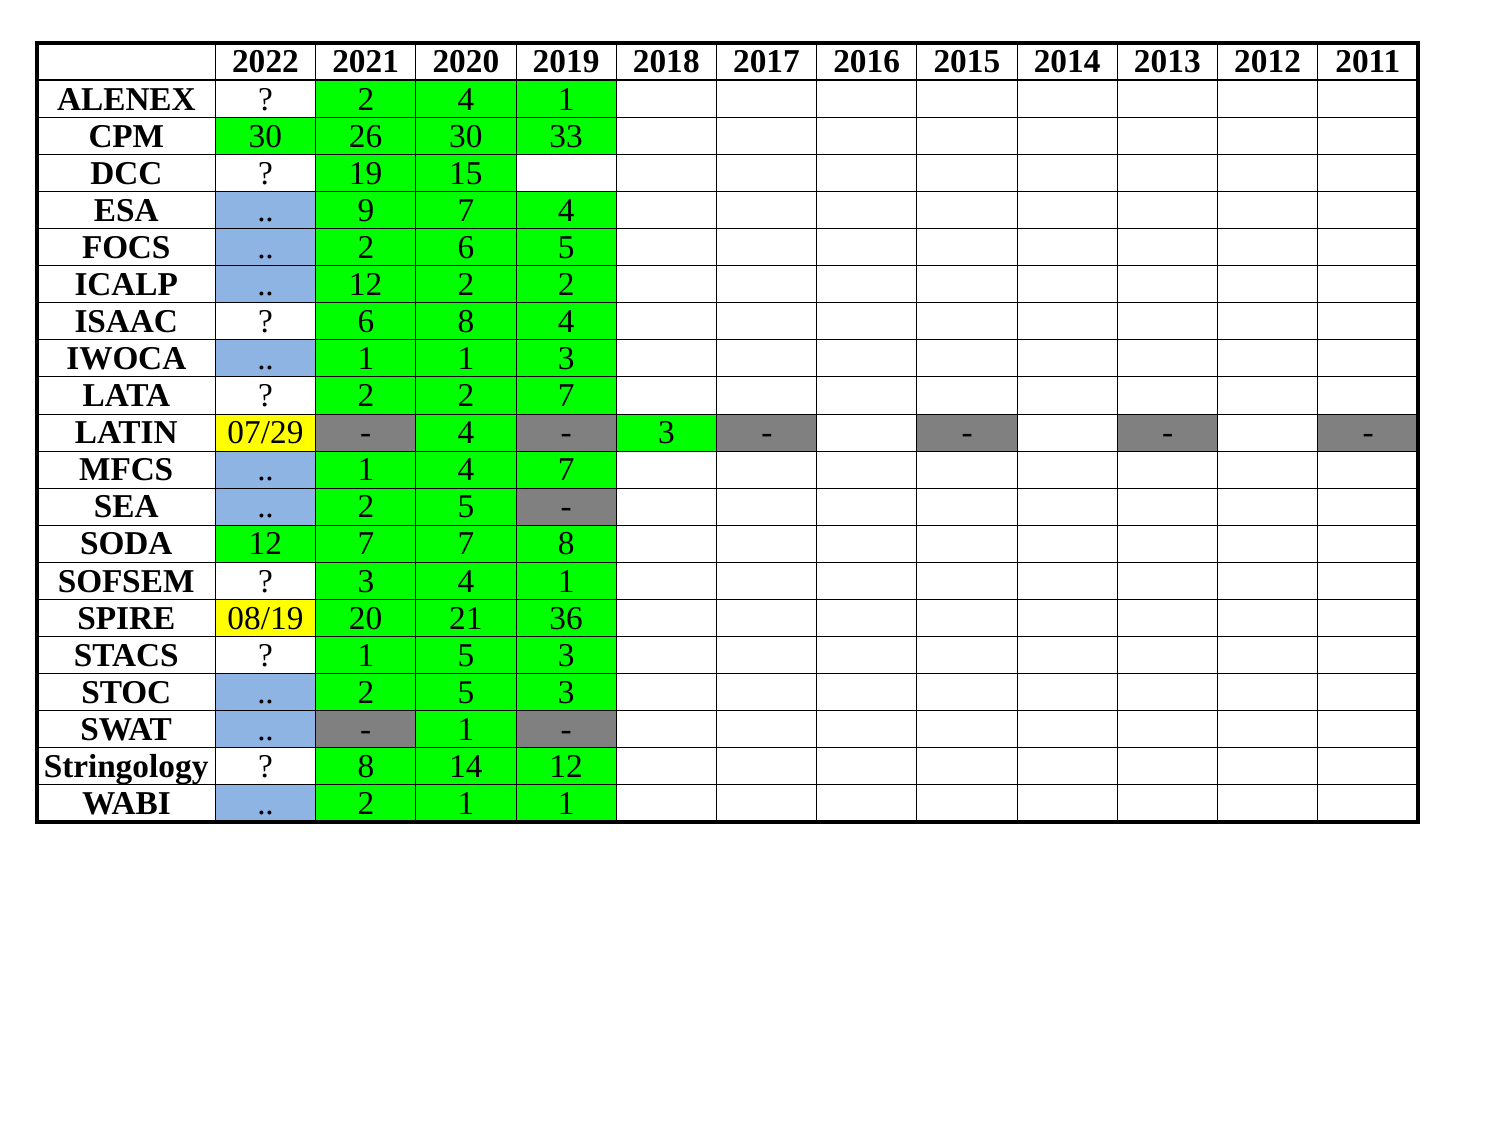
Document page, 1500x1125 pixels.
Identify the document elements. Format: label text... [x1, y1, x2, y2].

table_cell [1018, 118, 1117, 154]
table_cell [1318, 192, 1416, 228]
table_cell [617, 748, 716, 784]
table_cell [1318, 118, 1416, 154]
table_cell [917, 748, 1017, 784]
table_cell [817, 674, 916, 710]
table_cell [1218, 192, 1317, 228]
table_cell [717, 526, 816, 562]
table_cell MFCS [39, 452, 215, 488]
table_cell 36 [517, 600, 616, 636]
table_cell SWAT [39, 711, 215, 747]
table_cell SODA [39, 526, 215, 562]
table_cell 12 [517, 748, 616, 784]
table_cell CPM [39, 118, 215, 154]
table_cell 33 [517, 118, 616, 154]
table_cell [917, 637, 1017, 673]
table_cell [1218, 340, 1317, 376]
table_cell 8 [517, 526, 616, 562]
table_cell 1 [517, 563, 616, 599]
table_cell ? [216, 563, 315, 599]
table_cell 12 [316, 266, 415, 302]
table_cell 3 [517, 340, 616, 376]
table_cell [1118, 81, 1217, 117]
table_cell [1018, 303, 1117, 339]
table_cell [917, 81, 1017, 117]
table_header 2018 [617, 45, 716, 79]
table_cell [717, 600, 816, 636]
table_cell 1 [316, 452, 415, 488]
table_cell 3 [316, 563, 415, 599]
table_cell [1218, 266, 1317, 302]
table_cell 5 [416, 674, 516, 710]
table_cell - [1118, 415, 1217, 451]
table_cell [917, 266, 1017, 302]
table_cell [617, 377, 716, 414]
table_cell DCC [39, 155, 215, 191]
table_cell [917, 229, 1017, 265]
table_cell [917, 118, 1017, 154]
table_cell 20 [316, 600, 415, 636]
table_cell [817, 303, 916, 339]
table_header 2012 [1218, 45, 1317, 79]
table_cell [617, 81, 716, 117]
table_cell [917, 303, 1017, 339]
table_cell 7 [517, 377, 616, 414]
table_cell [1118, 563, 1217, 599]
table_cell [1218, 452, 1317, 488]
table_cell [617, 340, 716, 376]
table_cell [1118, 674, 1217, 710]
table_cell ? [216, 748, 315, 784]
table_cell [1318, 81, 1416, 117]
table_cell [617, 489, 716, 525]
table_header 2022 [216, 45, 315, 79]
table_cell [1118, 452, 1217, 488]
table_cell [817, 415, 916, 451]
table_cell LATIN [39, 415, 215, 451]
table_cell [817, 229, 916, 265]
table_cell [1318, 377, 1416, 414]
table_cell IWOCA [39, 340, 215, 376]
table_cell - [517, 711, 616, 747]
table_cell [717, 81, 816, 117]
table_cell [1318, 674, 1416, 710]
table_cell ? [216, 81, 315, 117]
table_cell [1218, 711, 1317, 747]
table_cell 8 [316, 748, 415, 784]
table_cell [1318, 785, 1416, 820]
table_cell 1 [517, 785, 616, 820]
table_header 2015 [917, 45, 1017, 79]
table_cell [1318, 489, 1416, 525]
table_cell [1018, 526, 1117, 562]
table_cell .. [216, 340, 315, 376]
table_cell [717, 563, 816, 599]
table_cell [1318, 637, 1416, 673]
table_cell [717, 452, 816, 488]
table_cell [1218, 377, 1317, 414]
table_header 2013 [1118, 45, 1217, 79]
table_cell [1218, 600, 1317, 636]
table_cell ? [216, 155, 315, 191]
table_cell 2 [316, 785, 415, 820]
table_cell [917, 785, 1017, 820]
table_cell [717, 711, 816, 747]
table_cell 2 [316, 81, 415, 117]
table_cell 15 [416, 155, 516, 191]
table_cell [617, 303, 716, 339]
table_cell 19 [316, 155, 415, 191]
table_cell - [517, 489, 616, 525]
table_cell [717, 785, 816, 820]
table_cell 21 [416, 600, 516, 636]
table_cell [1118, 748, 1217, 784]
table_cell .. [216, 266, 315, 302]
table_cell [1018, 674, 1117, 710]
table_cell 3 [517, 637, 616, 673]
table_cell [1318, 303, 1416, 339]
table_cell [817, 377, 916, 414]
table_cell 2 [416, 377, 516, 414]
table_cell [1118, 303, 1217, 339]
table_cell [817, 489, 916, 525]
table_cell STACS [39, 637, 215, 673]
table_cell [617, 155, 716, 191]
table_cell [717, 155, 816, 191]
table_cell 3 [617, 415, 716, 451]
table_cell [1218, 489, 1317, 525]
table_cell [817, 81, 916, 117]
table_cell [1118, 340, 1217, 376]
table_cell [1218, 118, 1317, 154]
table_cell [1118, 377, 1217, 414]
table_cell [1018, 266, 1117, 302]
table_cell [717, 489, 816, 525]
table_cell 2 [316, 489, 415, 525]
table_cell [917, 674, 1017, 710]
table_cell [1218, 563, 1317, 599]
table_cell [717, 637, 816, 673]
table_cell 4 [517, 192, 616, 228]
table_cell .. [216, 785, 315, 820]
table_header 2011 [1318, 45, 1416, 79]
table_cell [1118, 637, 1217, 673]
table_cell 9 [316, 192, 415, 228]
table_cell [1018, 192, 1117, 228]
table_cell [717, 192, 816, 228]
table_cell LATA [39, 377, 215, 414]
table_cell 3 [517, 674, 616, 710]
table_cell [617, 526, 716, 562]
table_cell 7 [416, 192, 516, 228]
table_cell [1318, 452, 1416, 488]
table_cell [917, 155, 1017, 191]
table_cell [1118, 785, 1217, 820]
table_cell .. [216, 192, 315, 228]
table_cell .. [216, 489, 315, 525]
table_cell [617, 192, 716, 228]
table_cell [1318, 229, 1416, 265]
table_cell [717, 118, 816, 154]
table_cell FOCS [39, 229, 215, 265]
table_cell [717, 377, 816, 414]
table_cell [1118, 192, 1217, 228]
table_cell [1318, 563, 1416, 599]
table_cell [717, 266, 816, 302]
table_cell [517, 155, 616, 191]
table_header 2017 [717, 45, 816, 79]
table_cell 2 [517, 266, 616, 302]
table_cell [1218, 81, 1317, 117]
table_cell [817, 711, 916, 747]
table_header 2020 [416, 45, 516, 79]
table_cell [1018, 785, 1117, 820]
table_cell [1318, 600, 1416, 636]
table_cell [1218, 526, 1317, 562]
table_cell [1318, 748, 1416, 784]
table_cell 2 [316, 674, 415, 710]
table_cell [917, 711, 1017, 747]
table_cell 2 [316, 229, 415, 265]
table_cell [1118, 229, 1217, 265]
table_cell 08/19 [216, 600, 315, 636]
table_cell ALENEX [39, 81, 215, 117]
table_cell 4 [416, 415, 516, 451]
table_cell 2 [316, 377, 415, 414]
table_cell ISAAC [39, 303, 215, 339]
table_cell ESA [39, 192, 215, 228]
table_cell [1318, 266, 1416, 302]
table_cell .. [216, 674, 315, 710]
table_cell ? [216, 637, 315, 673]
table_cell [717, 748, 816, 784]
table_cell [917, 600, 1017, 636]
table_cell [617, 711, 716, 747]
table_cell [617, 785, 716, 820]
table_cell [817, 785, 916, 820]
table_cell - [517, 415, 616, 451]
table_header 2014 [1018, 45, 1117, 79]
table_cell 5 [416, 489, 516, 525]
table_header 2019 [517, 45, 616, 79]
table_cell [1118, 600, 1217, 636]
table_cell [1018, 340, 1117, 376]
table_cell 1 [517, 81, 616, 117]
table_cell 1 [316, 340, 415, 376]
table_cell 30 [216, 118, 315, 154]
table_cell [1018, 155, 1117, 191]
table_cell [817, 118, 916, 154]
table_cell [817, 155, 916, 191]
table_cell [1218, 155, 1317, 191]
table_cell [917, 340, 1017, 376]
table_cell [717, 303, 816, 339]
table_cell SPIRE [39, 600, 215, 636]
table_cell [1018, 489, 1117, 525]
table_cell Stringology [39, 748, 215, 784]
table_cell [1318, 711, 1416, 747]
table_cell [617, 229, 716, 265]
table_cell [917, 526, 1017, 562]
table_cell 12 [216, 526, 315, 562]
table_cell [1118, 118, 1217, 154]
table_cell [817, 563, 916, 599]
table_cell [917, 563, 1017, 599]
table_cell [617, 118, 716, 154]
table_cell 4 [416, 452, 516, 488]
table_cell [1018, 377, 1117, 414]
table_cell SEA [39, 489, 215, 525]
table_cell 1 [416, 711, 516, 747]
table_cell [1118, 155, 1217, 191]
table_cell [1118, 526, 1217, 562]
table_cell WABI [39, 785, 215, 820]
table_cell - [1318, 415, 1416, 451]
table_cell 30 [416, 118, 516, 154]
table_cell .. [216, 711, 315, 747]
table_cell [1018, 711, 1117, 747]
table_cell [817, 600, 916, 636]
table_cell [717, 674, 816, 710]
table_cell [817, 452, 916, 488]
table_cell - [316, 415, 415, 451]
table_cell 1 [416, 785, 516, 820]
table_cell [1018, 600, 1117, 636]
table_cell 5 [416, 637, 516, 673]
table_cell 26 [316, 118, 415, 154]
table_cell [617, 637, 716, 673]
table_cell - [316, 711, 415, 747]
table_cell [1218, 229, 1317, 265]
table_cell [817, 266, 916, 302]
table_cell 1 [416, 340, 516, 376]
table_cell 4 [517, 303, 616, 339]
table_cell STOC [39, 674, 215, 710]
table_cell - [717, 415, 816, 451]
table_cell [917, 452, 1017, 488]
table_cell [1018, 81, 1117, 117]
table_cell 6 [316, 303, 415, 339]
table_cell 07/29 [216, 415, 315, 451]
table_cell [1218, 785, 1317, 820]
table_cell [1018, 415, 1117, 451]
table_header 2016 [817, 45, 916, 79]
table_cell 7 [517, 452, 616, 488]
table_cell [1218, 748, 1317, 784]
table_cell [917, 377, 1017, 414]
table_cell [1118, 489, 1217, 525]
table_cell 7 [416, 526, 516, 562]
table_cell [717, 229, 816, 265]
table_cell ICALP [39, 266, 215, 302]
table_cell [617, 674, 716, 710]
table_cell [817, 340, 916, 376]
table_cell [1118, 711, 1217, 747]
table_cell [1218, 674, 1317, 710]
table_cell [1218, 303, 1317, 339]
table_cell [1018, 452, 1117, 488]
table_cell [1018, 563, 1117, 599]
table_cell [1218, 415, 1317, 451]
table_cell [617, 266, 716, 302]
table_cell 5 [517, 229, 616, 265]
table_cell ? [216, 377, 315, 414]
table_cell 2 [416, 266, 516, 302]
table_cell ? [216, 303, 315, 339]
table_header 2021 [316, 45, 415, 79]
table_cell [1018, 637, 1117, 673]
table_cell [617, 452, 716, 488]
table_cell 14 [416, 748, 516, 784]
table_cell 8 [416, 303, 516, 339]
table_cell [817, 526, 916, 562]
table_cell [1318, 526, 1416, 562]
table_cell SOFSEM [39, 563, 215, 599]
table_cell [1118, 266, 1217, 302]
table_cell 7 [316, 526, 415, 562]
table_cell .. [216, 452, 315, 488]
table_cell [617, 600, 716, 636]
table_cell - [917, 415, 1017, 451]
table_cell 4 [416, 563, 516, 599]
table_cell [1018, 748, 1117, 784]
table_cell [717, 340, 816, 376]
table_cell [1318, 155, 1416, 191]
table_header [39, 45, 215, 79]
table_cell [917, 192, 1017, 228]
table_cell [917, 489, 1017, 525]
table_cell [817, 637, 916, 673]
table_cell 1 [316, 637, 415, 673]
table_cell .. [216, 229, 315, 265]
table_cell 6 [416, 229, 516, 265]
table_cell [617, 563, 716, 599]
table_cell 4 [416, 81, 516, 117]
table_cell [1018, 229, 1117, 265]
table_cell [817, 192, 916, 228]
table_cell [1218, 637, 1317, 673]
table_cell [817, 748, 916, 784]
table_cell [1318, 340, 1416, 376]
